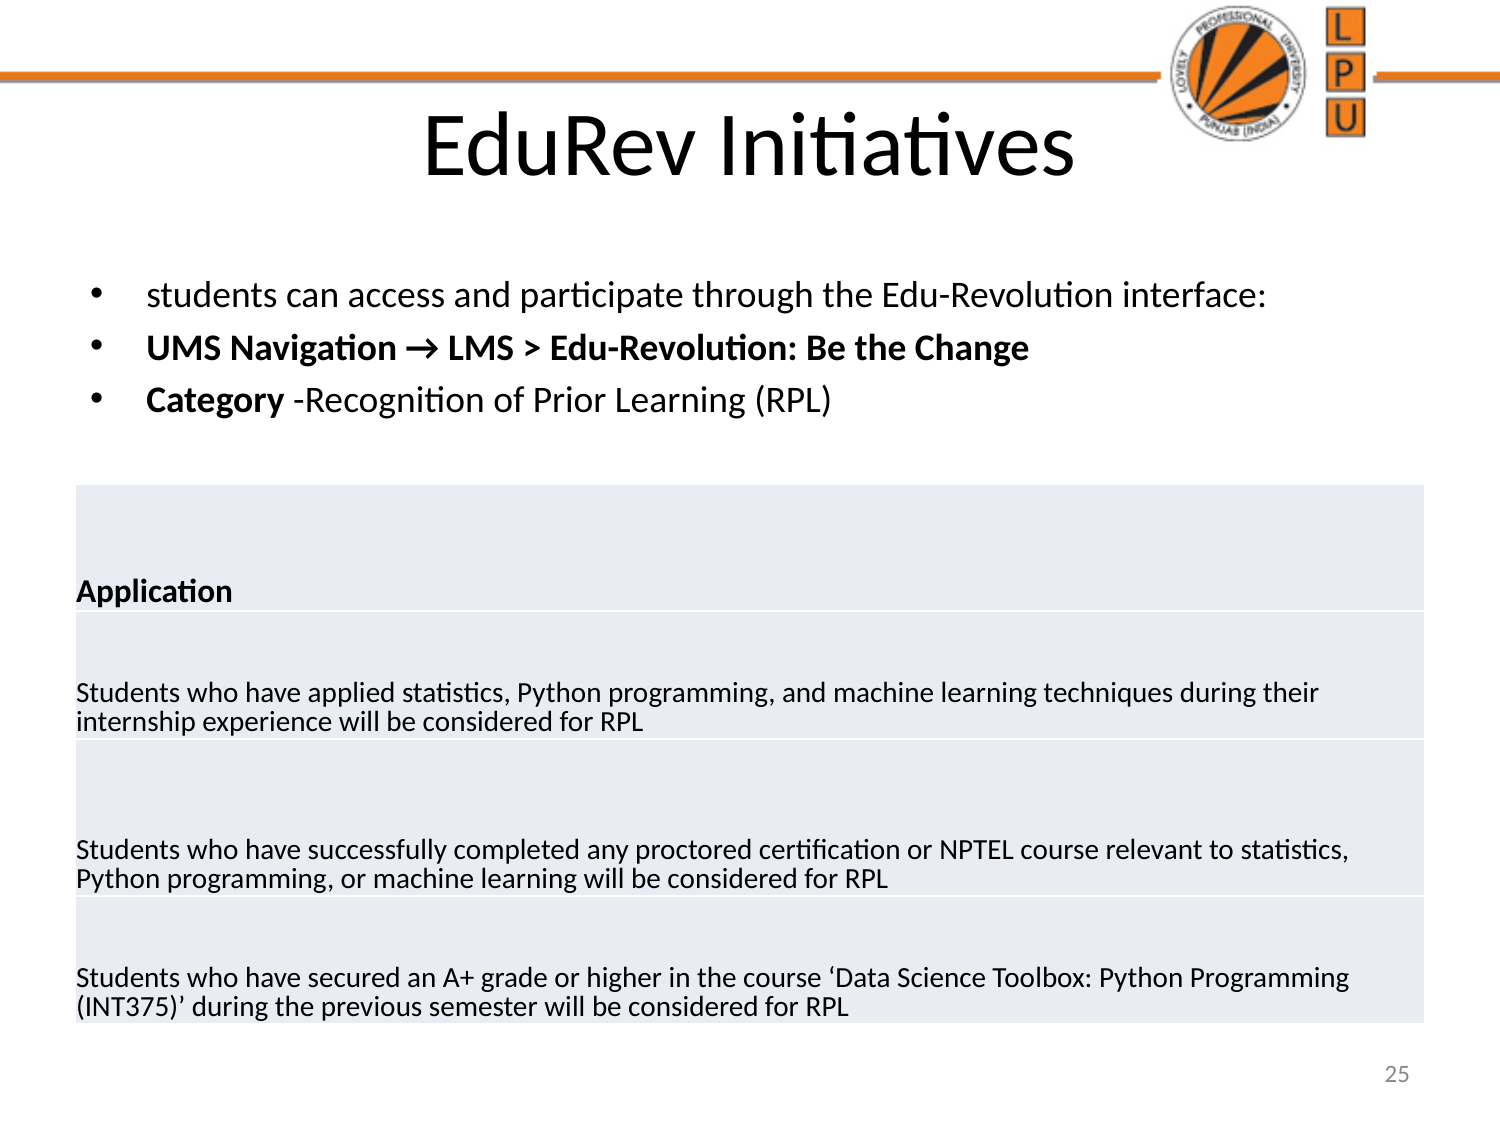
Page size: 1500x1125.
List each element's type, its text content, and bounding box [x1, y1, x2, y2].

table_header Application [76, 485, 1424, 610]
table_cell Students who have secured an A+ grade or higher in the course ‘Data Science Toolbox: Python Programming (INT375)’ during the previous semester will be considered for RPL [76, 897, 1424, 1023]
picture [0, 0, 1500, 1125]
title EduRev Initiatives [75, 45, 1425, 233]
table_cell Students who have applied statistics, Python programming, and machine learning techniques during their internship experience will be considered for RPL [76, 612, 1424, 738]
list students can access and participate through the Edu-Revolution interface: UMS Navigation → LMS > Edu-Revolution: Be the Change Category -Recognition of Prior Learning (RPL) [75, 262, 1425, 483]
table_cell Students who have successfully completed any proctored certification or NPTEL course relevant to statistics, Python programming, or machine learning will be considered for RPL [76, 740, 1424, 895]
slide_number 25 [1074, 1042, 1425, 1103]
